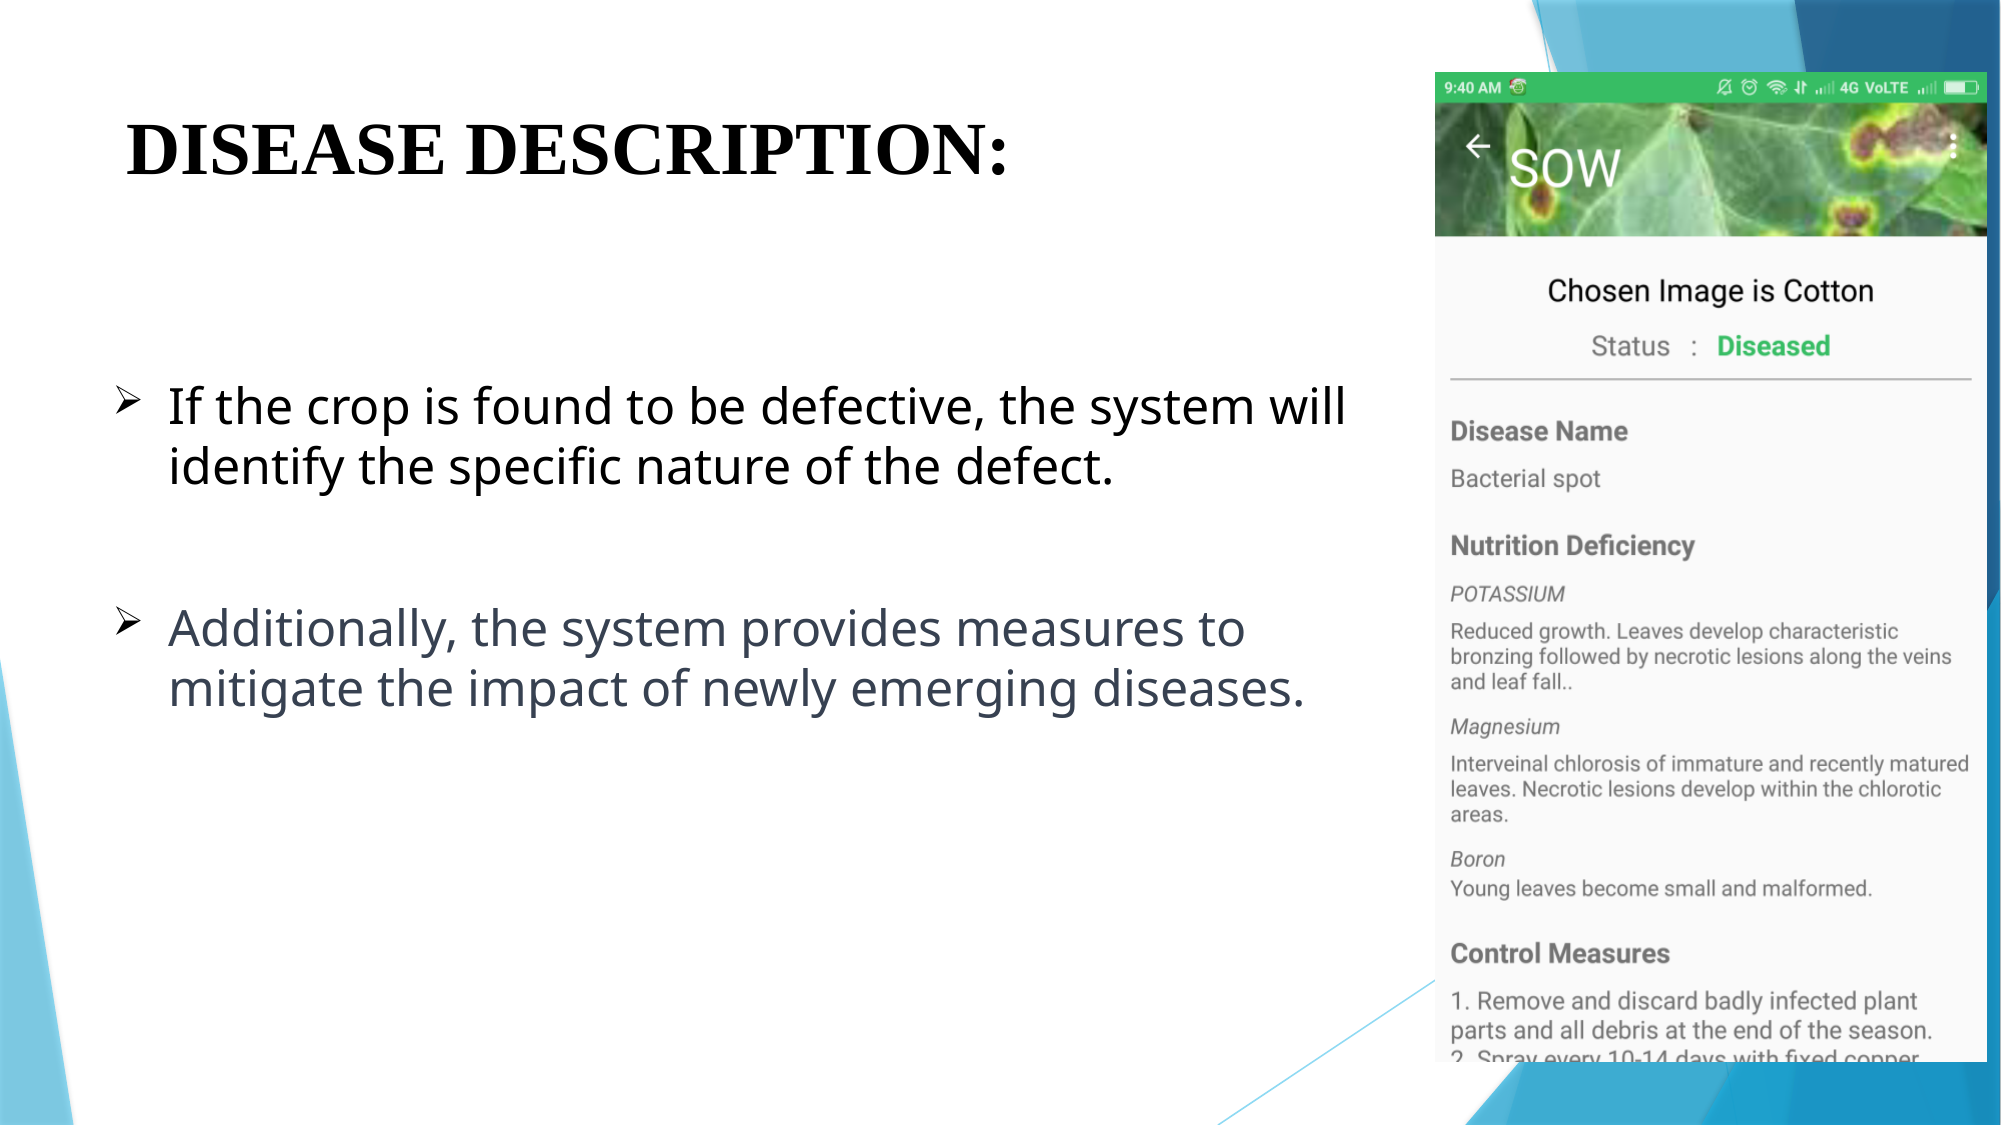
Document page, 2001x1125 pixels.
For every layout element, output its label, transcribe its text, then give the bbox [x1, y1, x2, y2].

picture [1434, 71, 1987, 1062]
list If the crop is found to be defective, the system will identify the specific nature of the defect. Additionally, the system provides measures to mitigate the impact of newly emerging diseases. [97, 367, 1429, 925]
title DISEASE DESCRIPTION: [111, 92, 1081, 215]
